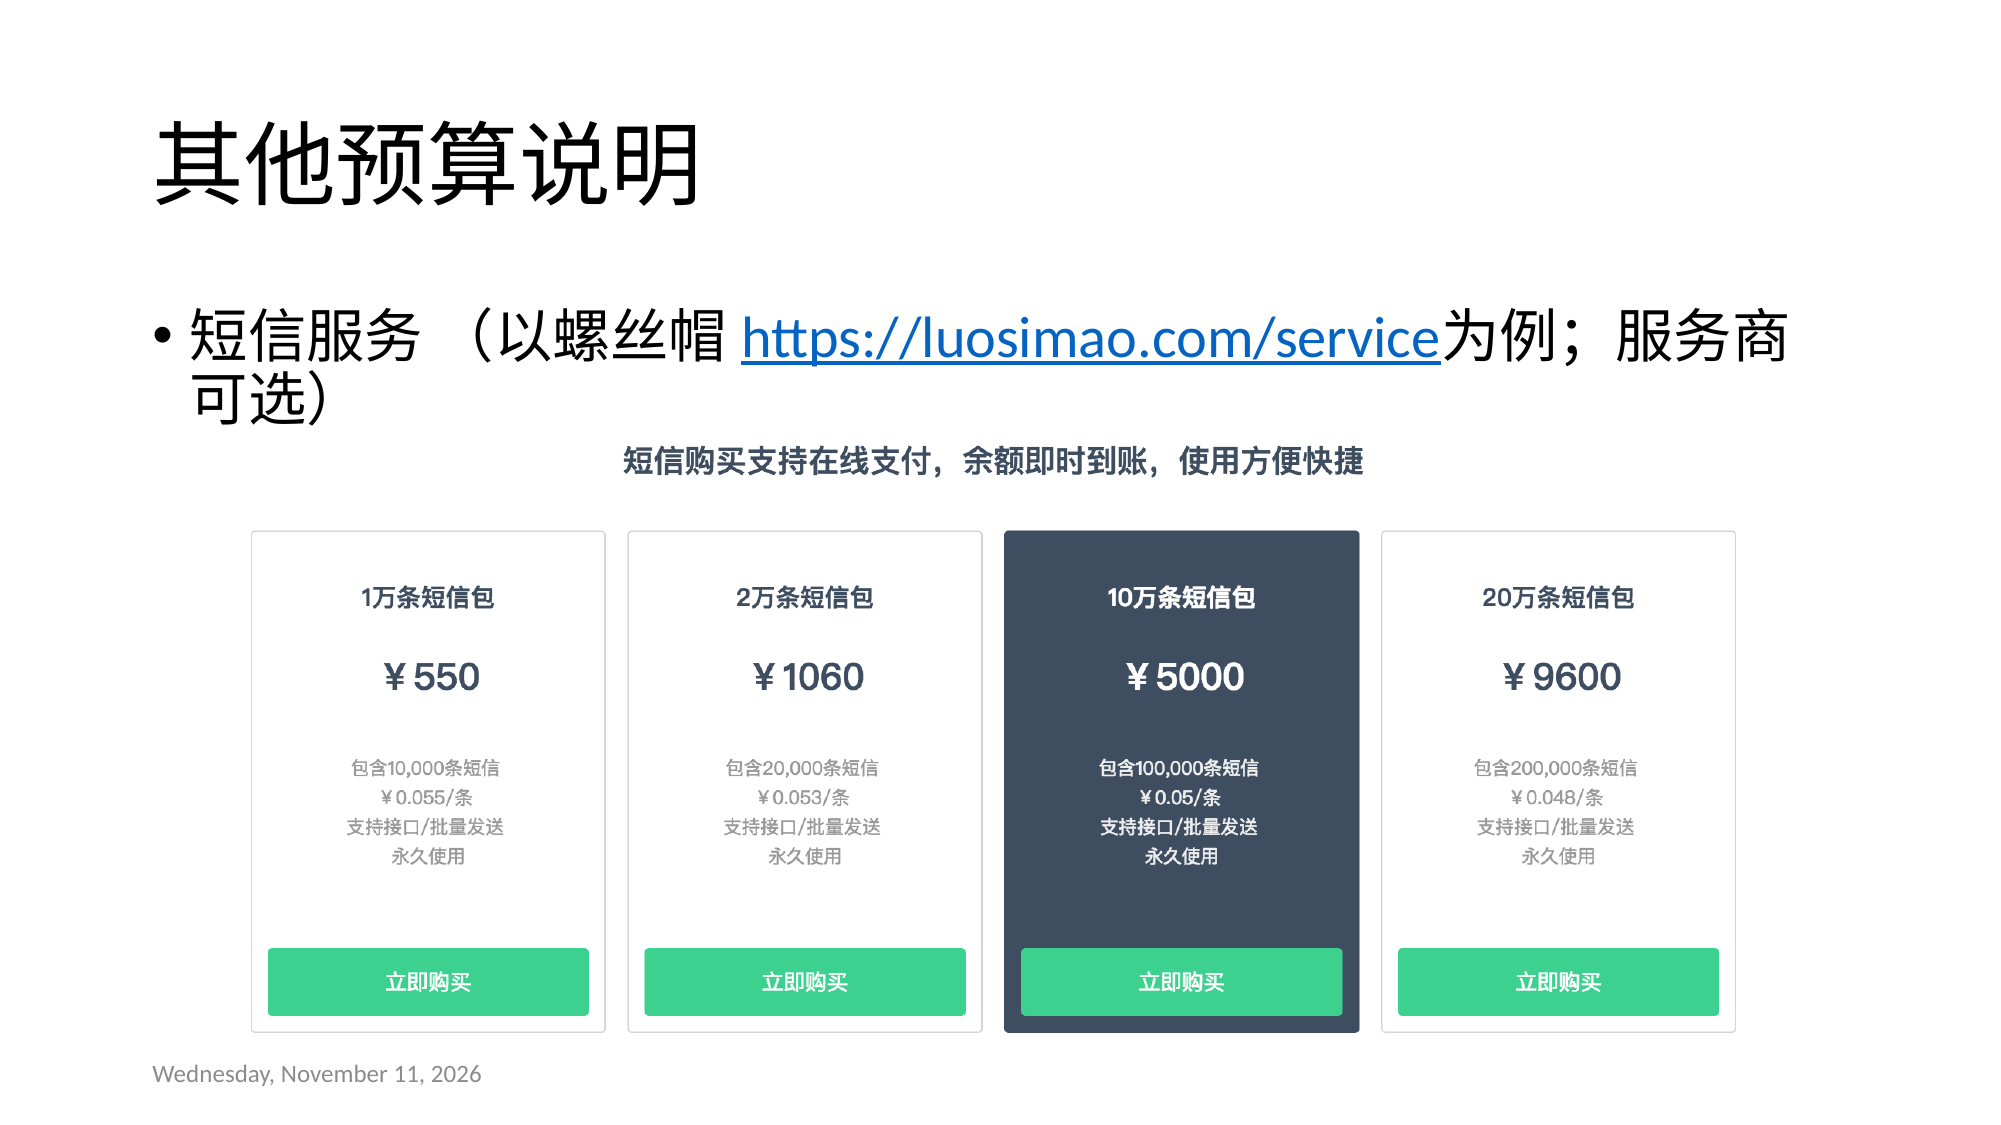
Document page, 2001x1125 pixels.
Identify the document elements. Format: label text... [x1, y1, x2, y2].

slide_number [137, 1042, 588, 1103]
picture [224, 442, 1776, 1062]
list 短信服务 （以螺丝帽https://luosimao.com/service为例；服务商可选） [137, 299, 1863, 1014]
title 其他预算说明 [137, 59, 1863, 278]
